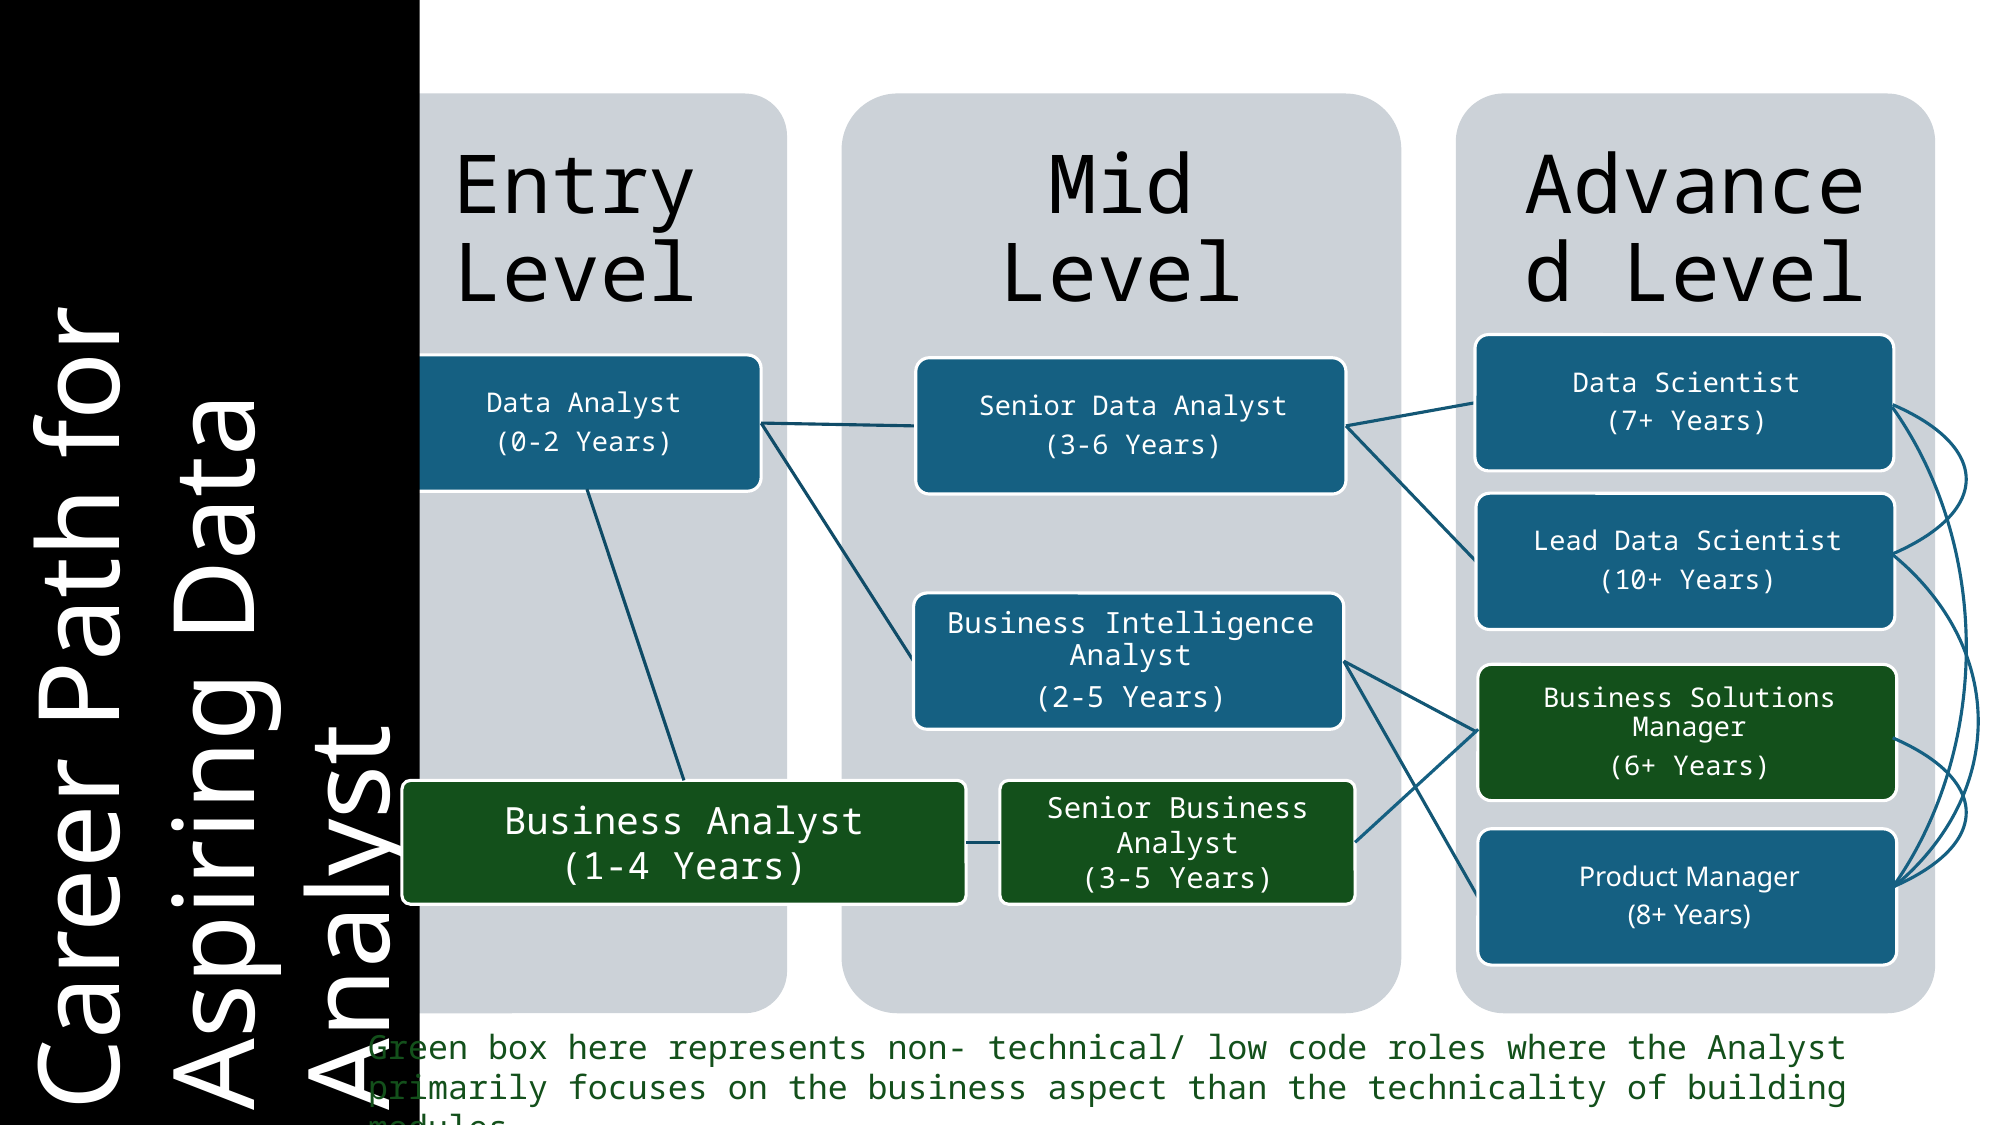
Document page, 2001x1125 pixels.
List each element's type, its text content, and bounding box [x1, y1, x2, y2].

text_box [1354, 728, 1479, 843]
text_box Green box here represents non- technical/ low code roles where the Analyst primarily focuses on the business aspect than the technicality of building modules. [353, 1018, 1979, 1125]
text_box Career Path for Aspiring Data Analyst [0, 0, 420, 1125]
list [321, 92, 1979, 1014]
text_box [586, 488, 685, 781]
